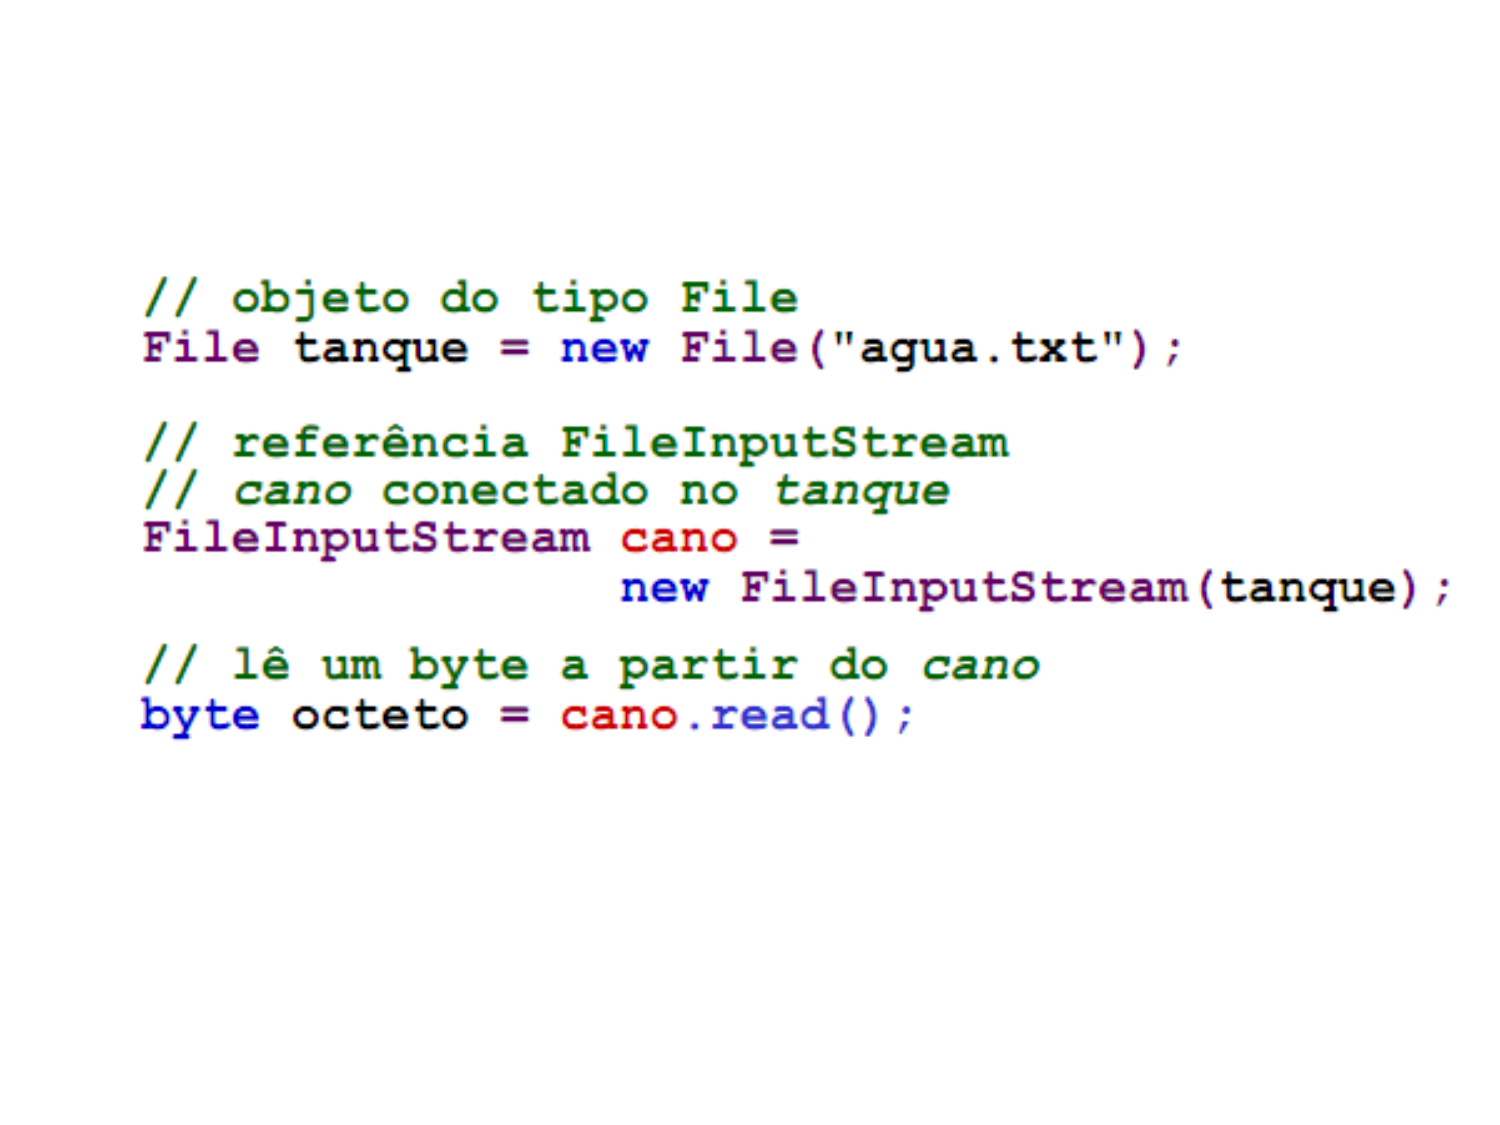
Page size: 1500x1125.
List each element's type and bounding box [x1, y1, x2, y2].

picture [111, 245, 1482, 752]
